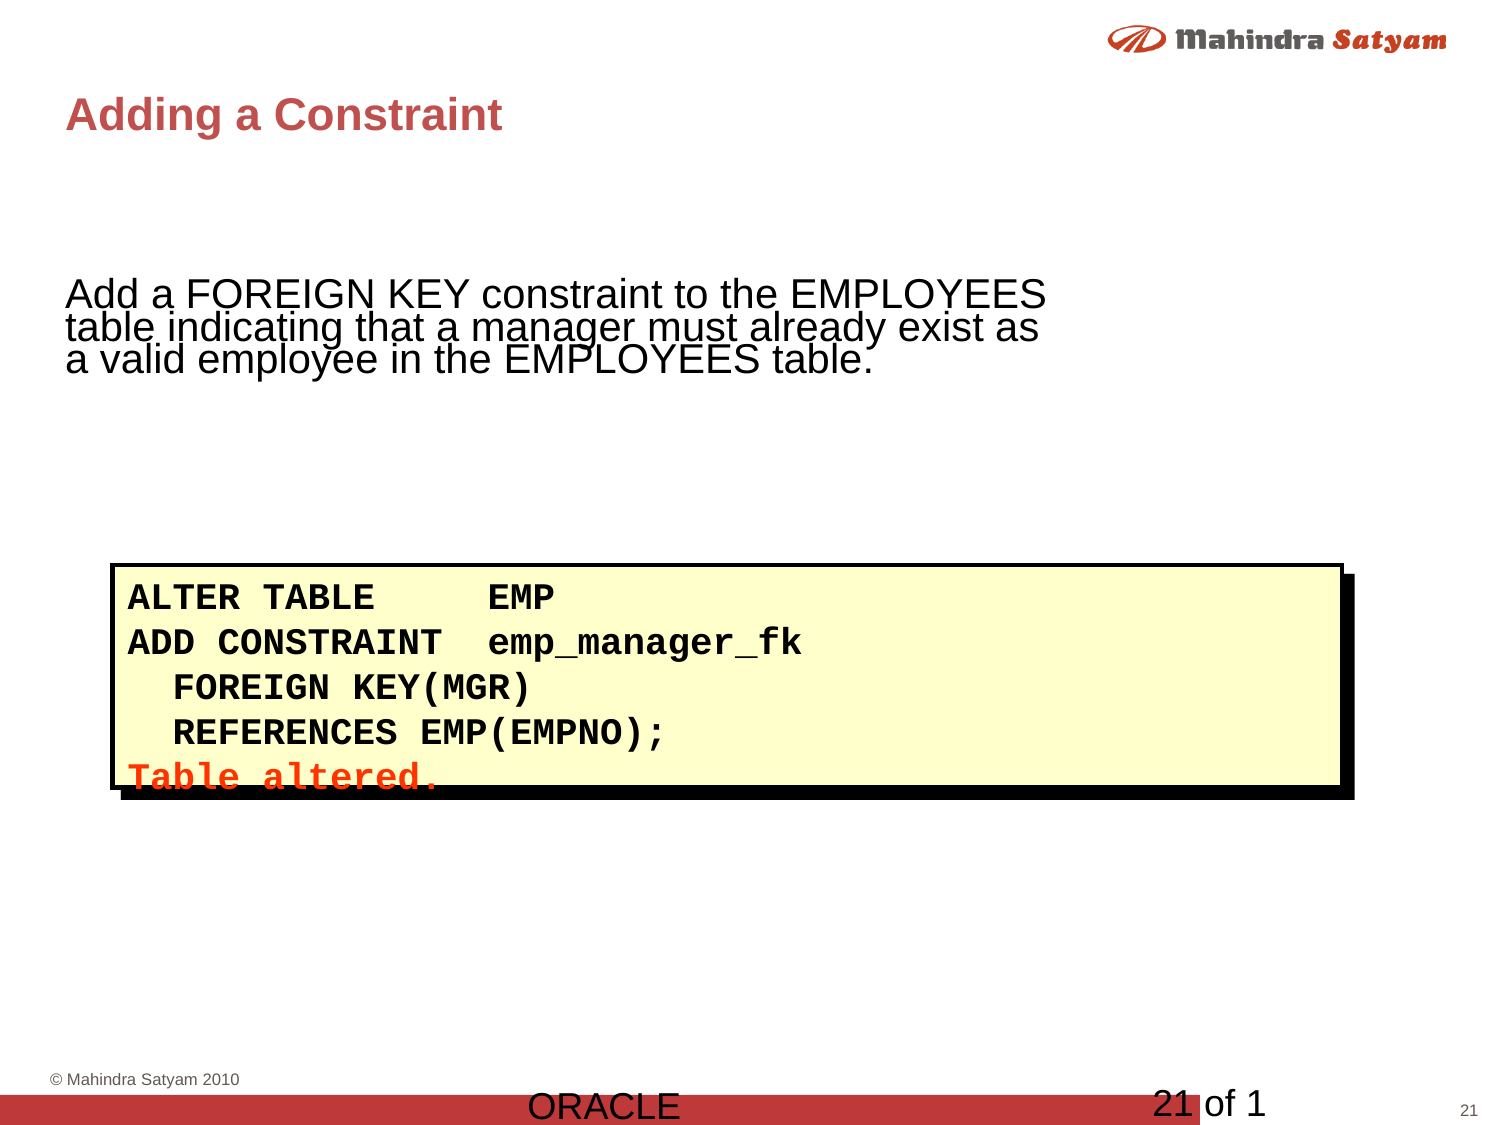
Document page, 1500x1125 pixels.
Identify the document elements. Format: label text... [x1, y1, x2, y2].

picture [1107, 25, 1446, 53]
slide_number 21 of 1 [1137, 1071, 1488, 1125]
title Adding a Constraint [49, 76, 1452, 133]
list Add a FOREIGN KEY constraint to the EMPLOYEES table indicating that a manager must already exist as a valid employee in the EMPLOYEES table. [49, 224, 1426, 879]
text_box ALTER TABLE EMP ADD CONSTRAINT emp_manager_fk FOREIGN KEY(MGR) REFERENCES EMP(EMPNO); Table altered. [112, 568, 1338, 800]
text_box [112, 565, 1342, 788]
footer ORACLE [512, 1074, 988, 1116]
